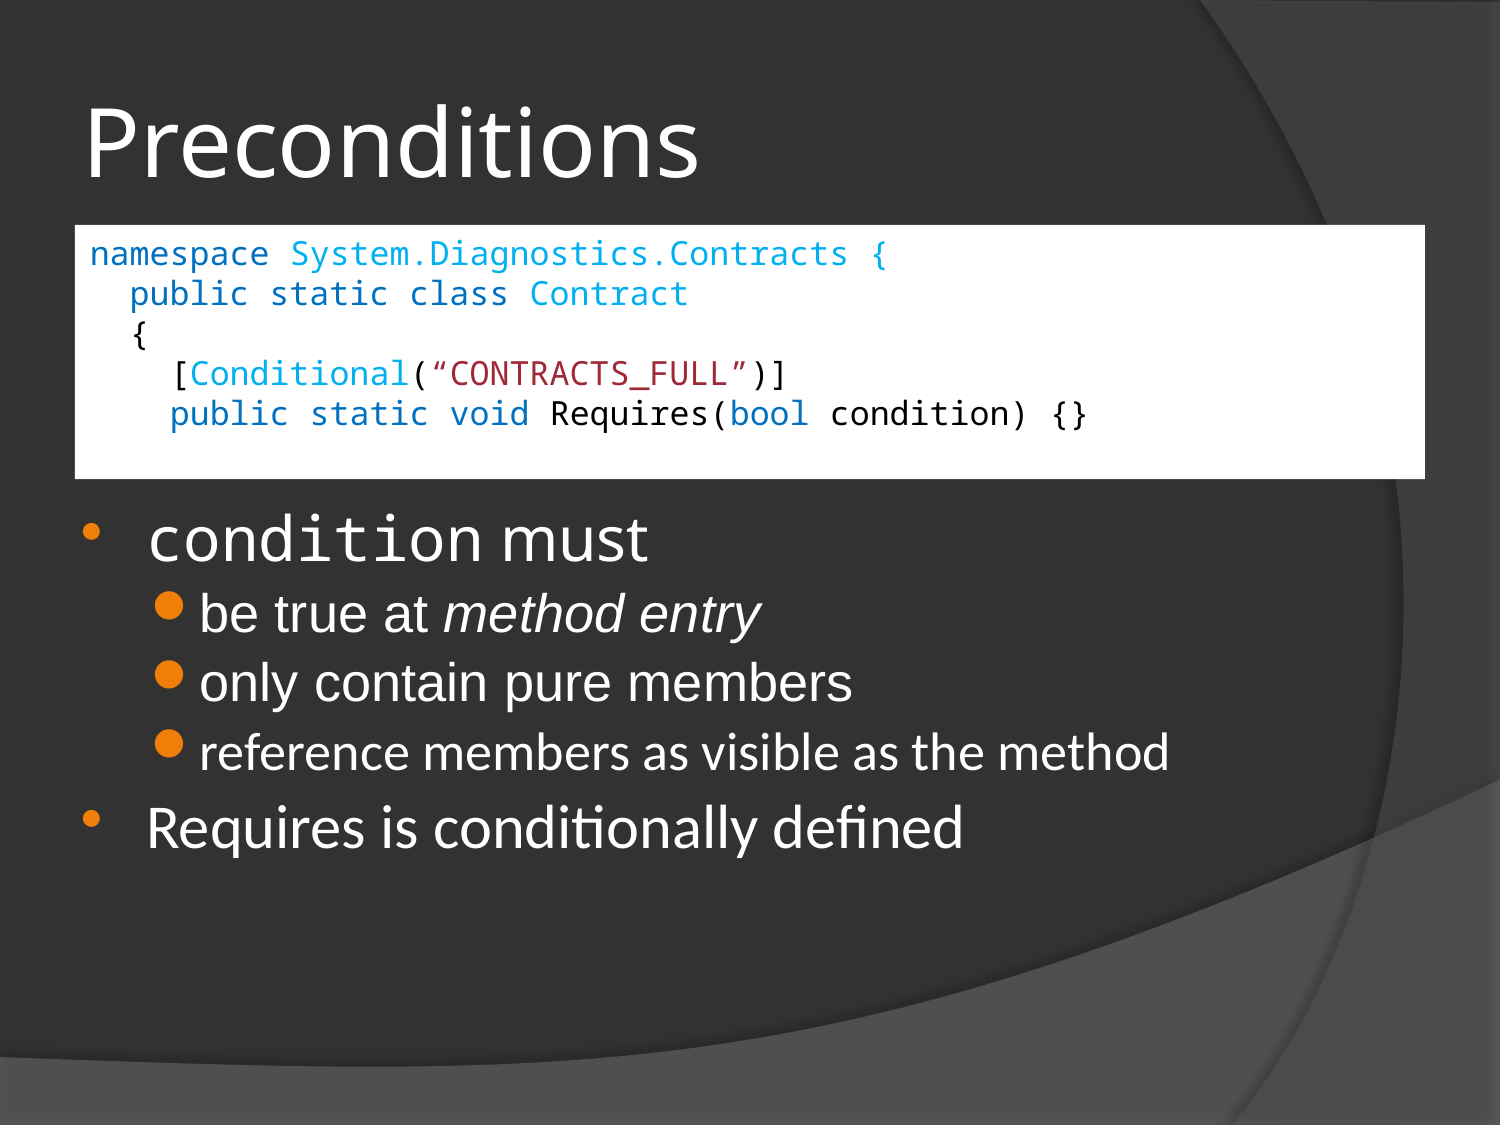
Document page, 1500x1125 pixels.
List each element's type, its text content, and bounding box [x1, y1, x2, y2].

title Preconditions [75, 45, 1413, 224]
text_box namespace System.Diagnostics.Contracts { public static class Contract { [Conditional(“CONTRACTS_FULL”)] public static void Requires(bool condition) {} [74, 224, 1425, 480]
list condition must be true at method entry only contain pure members reference members as visible as the method Requires is conditionally defined [62, 412, 1438, 897]
